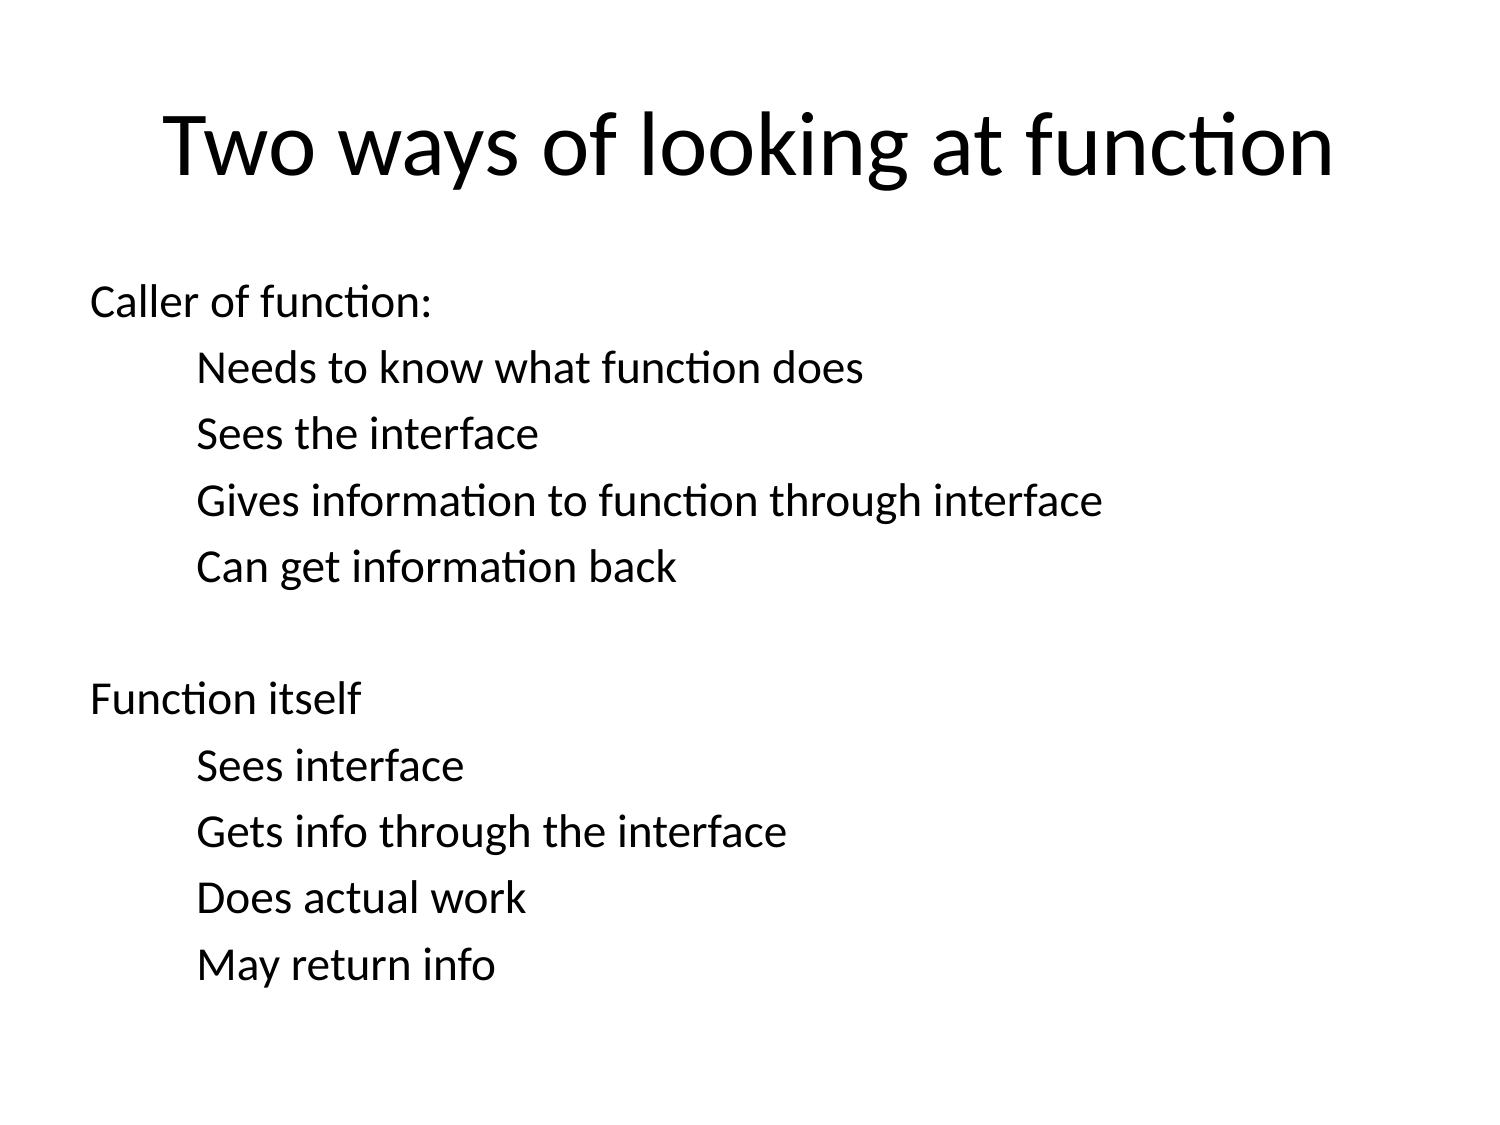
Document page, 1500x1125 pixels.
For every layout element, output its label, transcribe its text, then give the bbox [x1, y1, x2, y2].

title Two ways of looking at function [75, 45, 1425, 233]
list Caller of function: Needs to know what function does Sees the interface Gives information to function through interface Can get information back Function itself Sees interface Gets info through the interface Does actual work May return info [75, 262, 1425, 1005]
